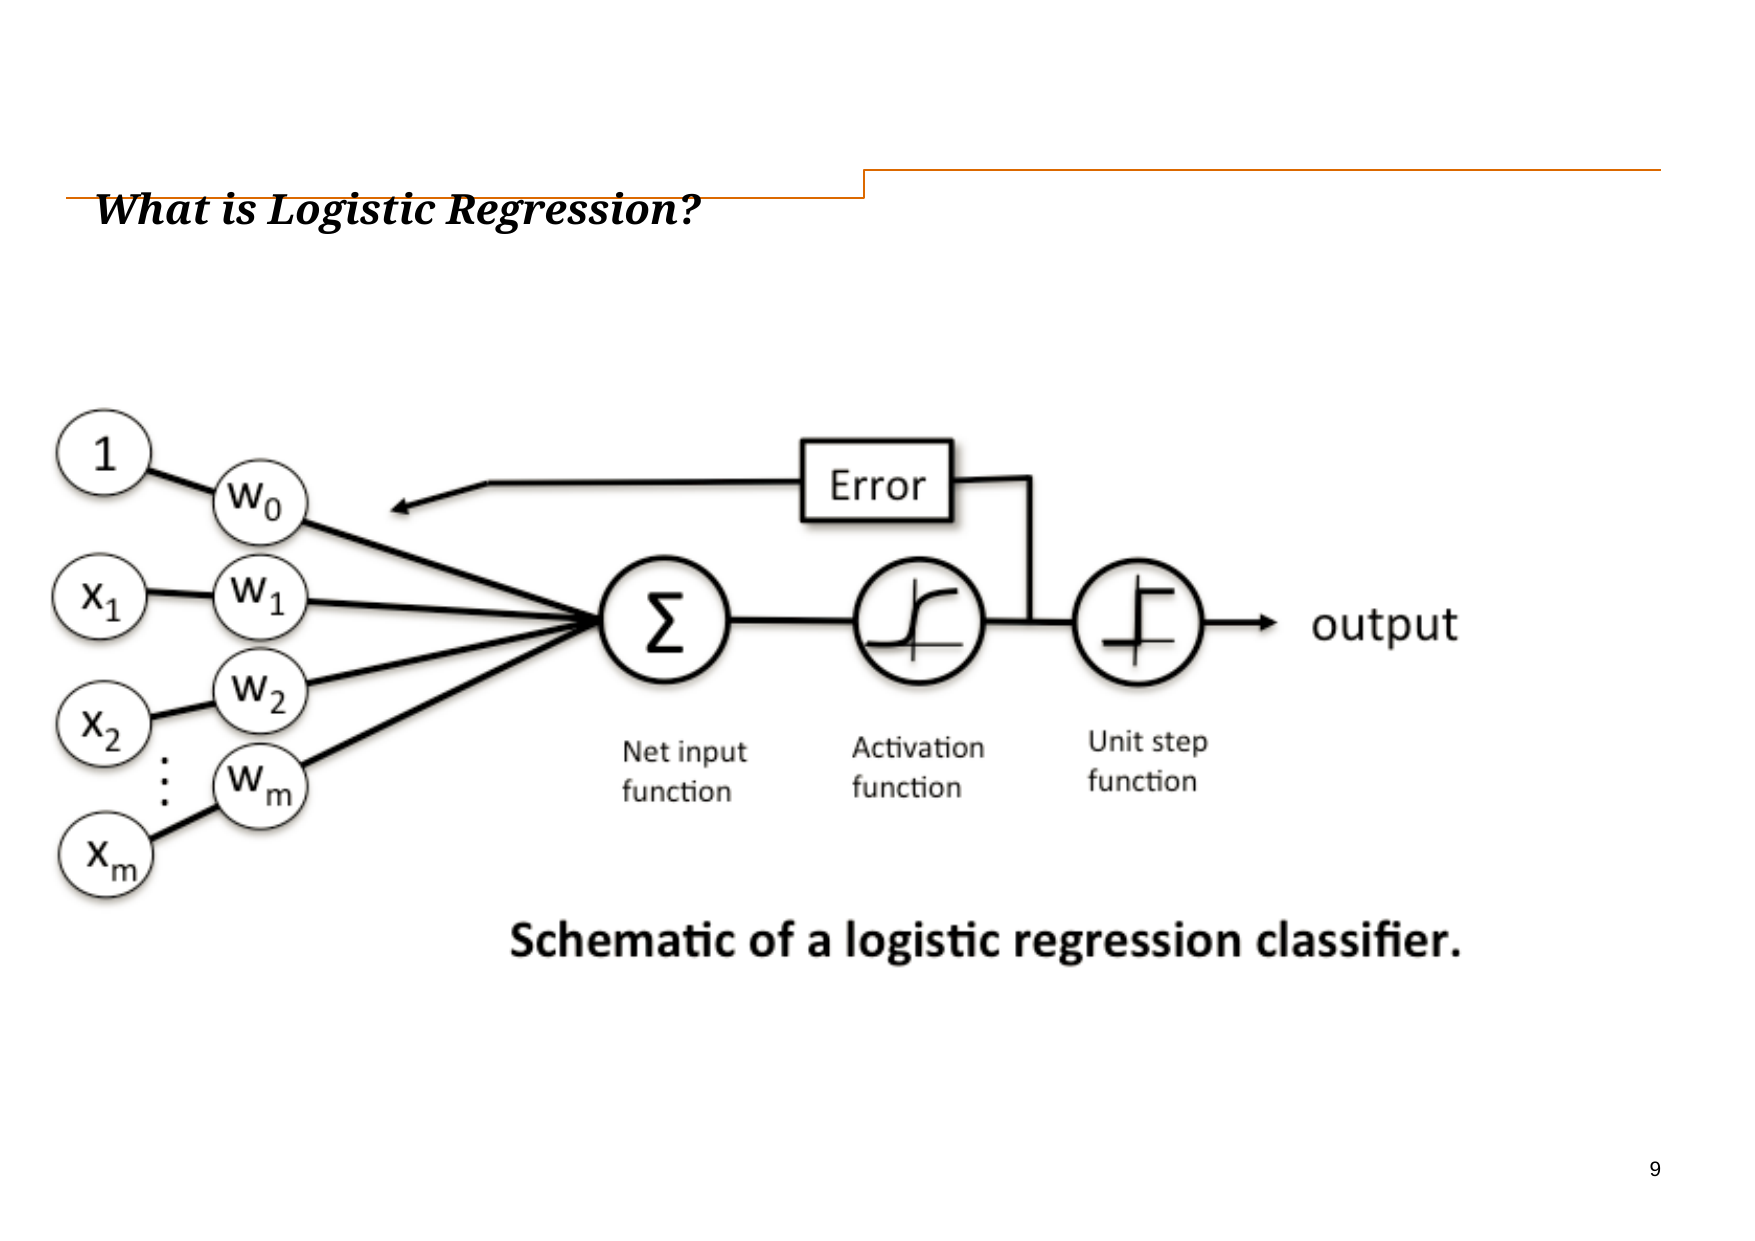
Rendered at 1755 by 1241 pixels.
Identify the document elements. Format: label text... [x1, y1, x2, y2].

slide_number 9 [1368, 1155, 1662, 1180]
title What is Logistic Regression? [93, 182, 1662, 329]
picture [49, 383, 1492, 978]
